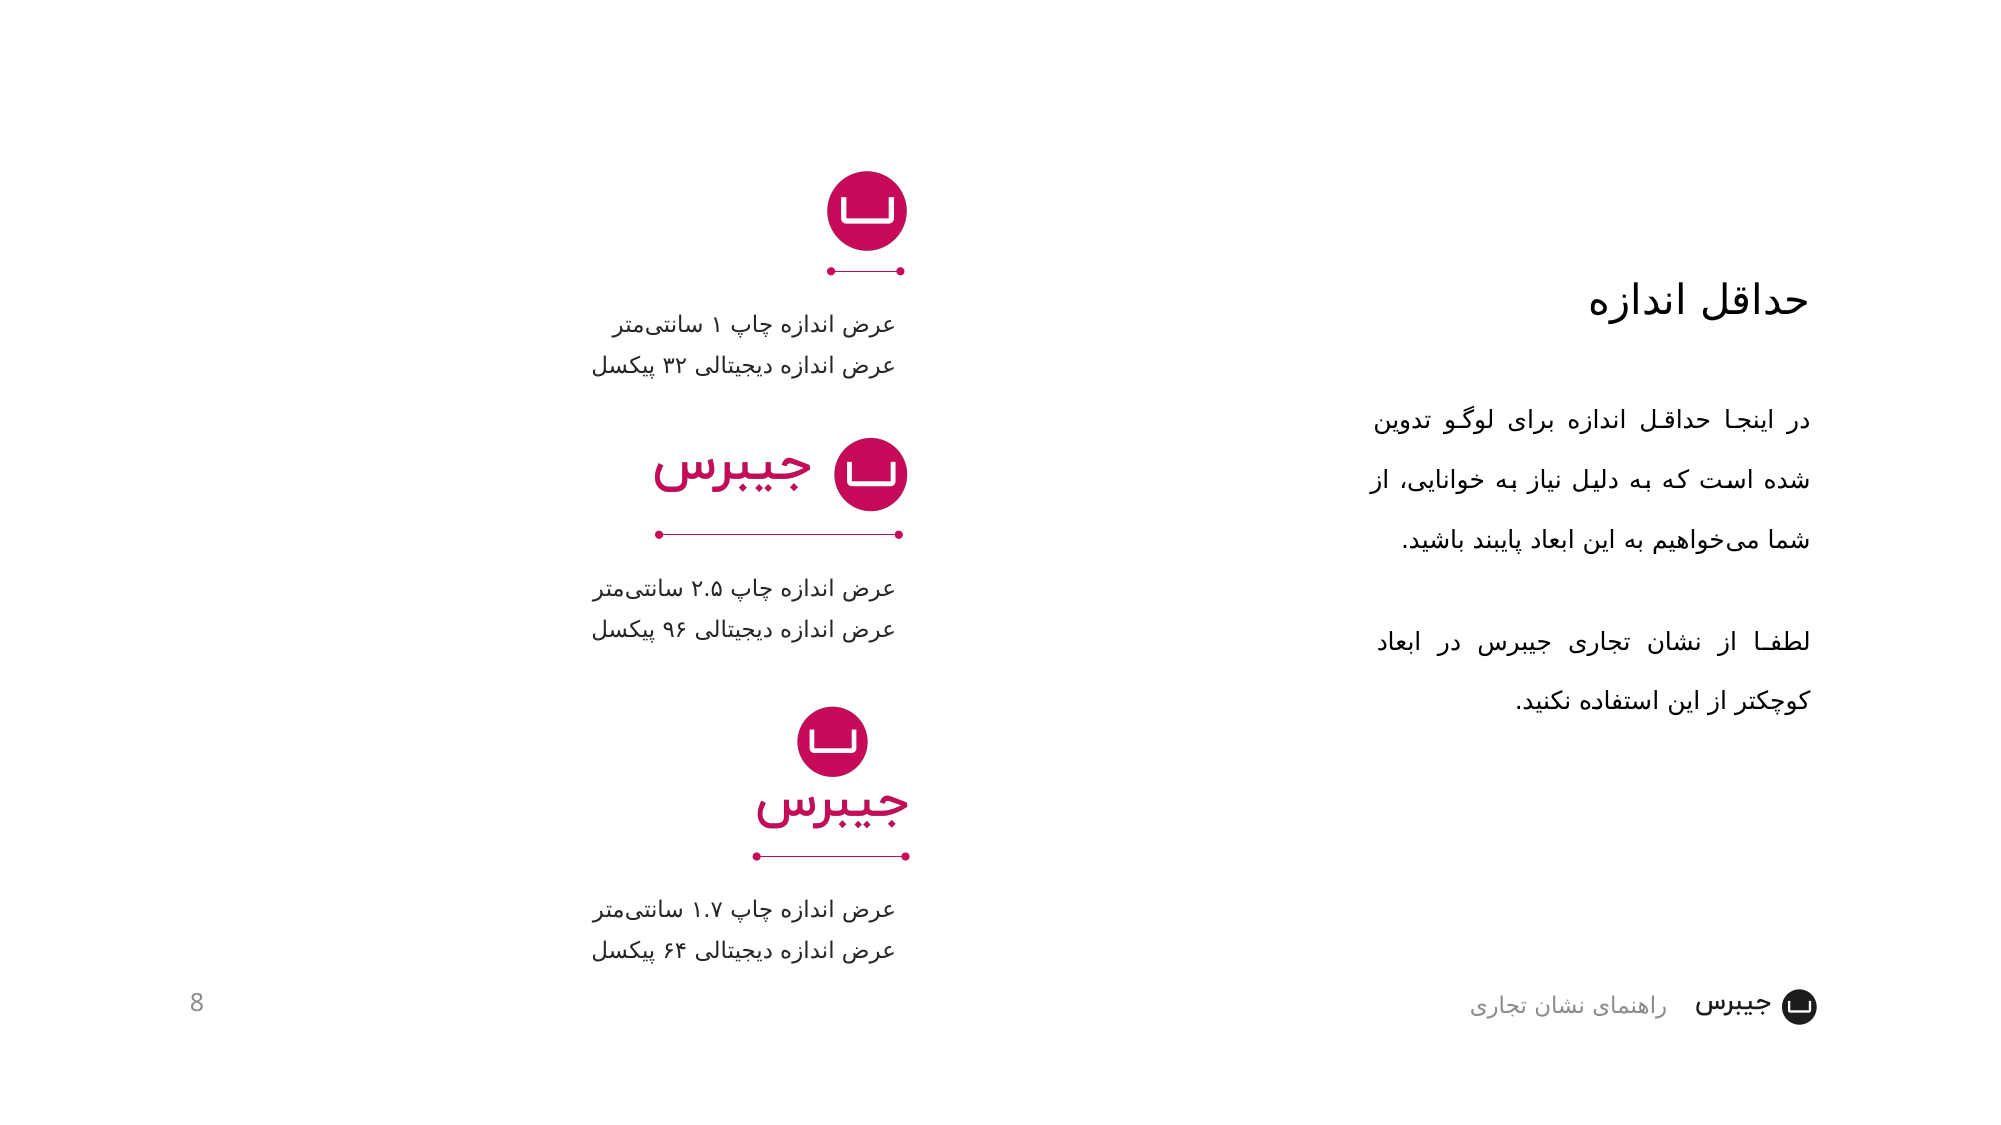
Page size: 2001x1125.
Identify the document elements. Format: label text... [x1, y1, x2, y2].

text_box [752, 702, 912, 857]
picture [1694, 987, 1819, 1027]
text_box عرض اندازه چاپ ۲.۵ سانتی‌متر عرض اندازه دیجیتالی ۹۶ پیکسل [410, 552, 912, 650]
text_box عرض اندازه چاپ ۱ سانتی‌متر عرض اندازه دیجیتالی ۳۲ پیکسل [410, 288, 912, 386]
slide_number 8 [174, 973, 547, 1034]
list در اینجا حداقل اندازه برای لوگو تدوین شده است که به دلیل نیاز به خوانایی، از شما می‌خواهیم به این ابعاد پایبند باشید. لطفا از نشان تجاری جیبرس در ابعاد کوچکتر از این استفاده نکنید. [1353, 366, 1826, 913]
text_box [822, 166, 912, 272]
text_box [650, 433, 912, 535]
text_box عرض اندازه چاپ ۱.۷ سانتی‌متر عرض اندازه دیجیتالی ۶۴ پیکسل [410, 873, 912, 971]
title حداقل اندازه [1353, 212, 1826, 331]
